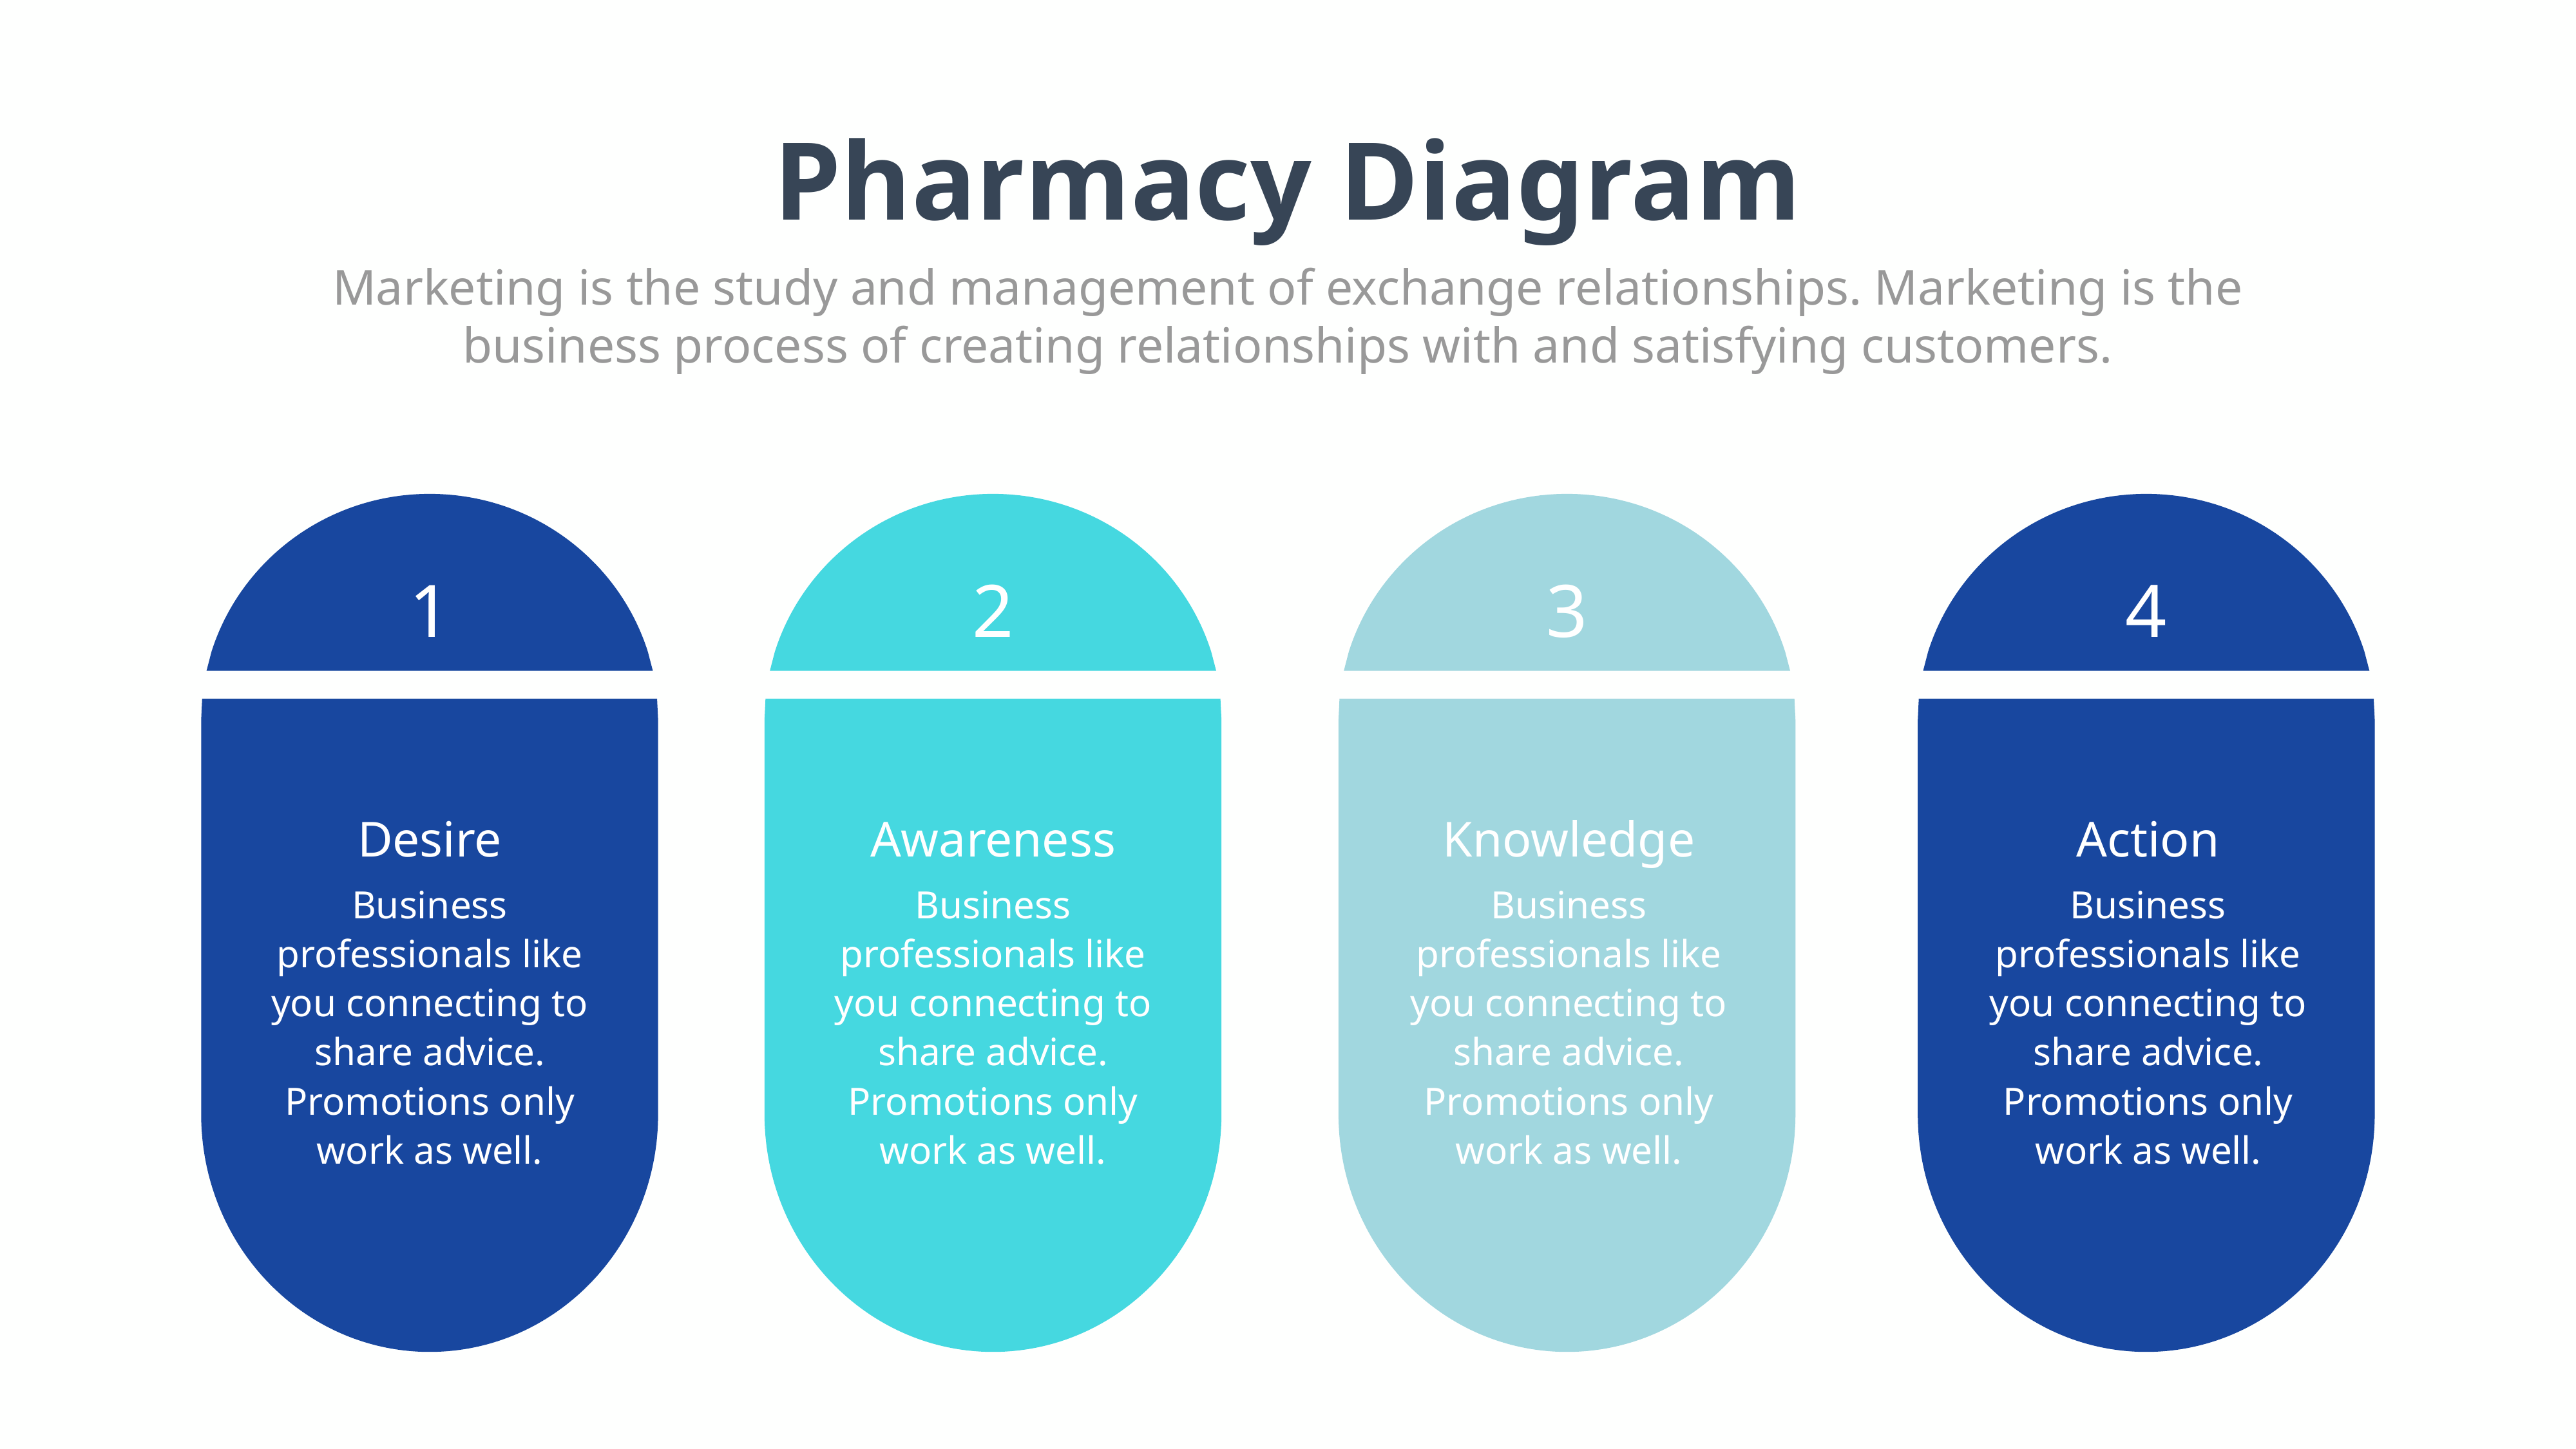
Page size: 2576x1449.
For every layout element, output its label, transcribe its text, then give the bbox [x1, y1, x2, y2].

text_box Pharmacy Diagram [764, 108, 1812, 247]
text_box Marketing is the study and management of exchange relationships. Marketing is the business process of creating relationships with and satisfying customers. [281, 251, 2295, 377]
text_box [201, 493, 2375, 1352]
